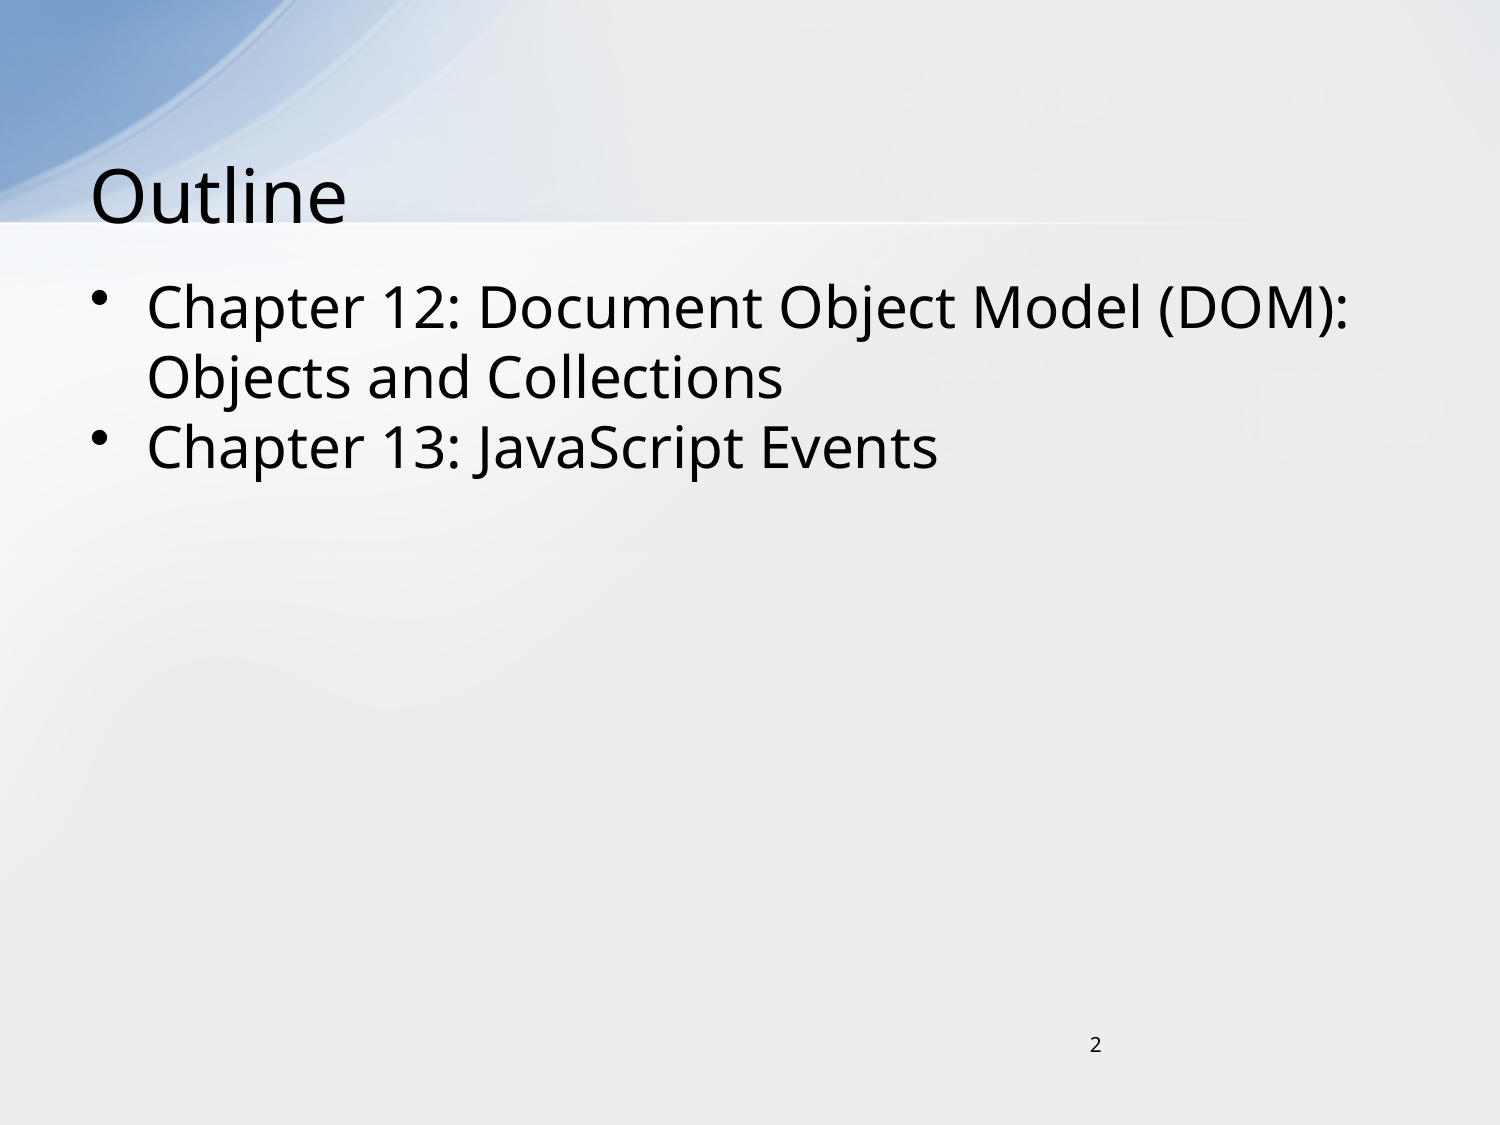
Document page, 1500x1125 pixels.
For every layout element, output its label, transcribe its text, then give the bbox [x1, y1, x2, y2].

picture [0, 0, 1500, 1125]
slide_number 2 [1074, 1024, 1425, 1103]
title Outline [75, 58, 1425, 247]
list Chapter 12: Document Object Model (DOM): Objects and Collections Chapter 13: JavaScript Events [75, 262, 1425, 1005]
